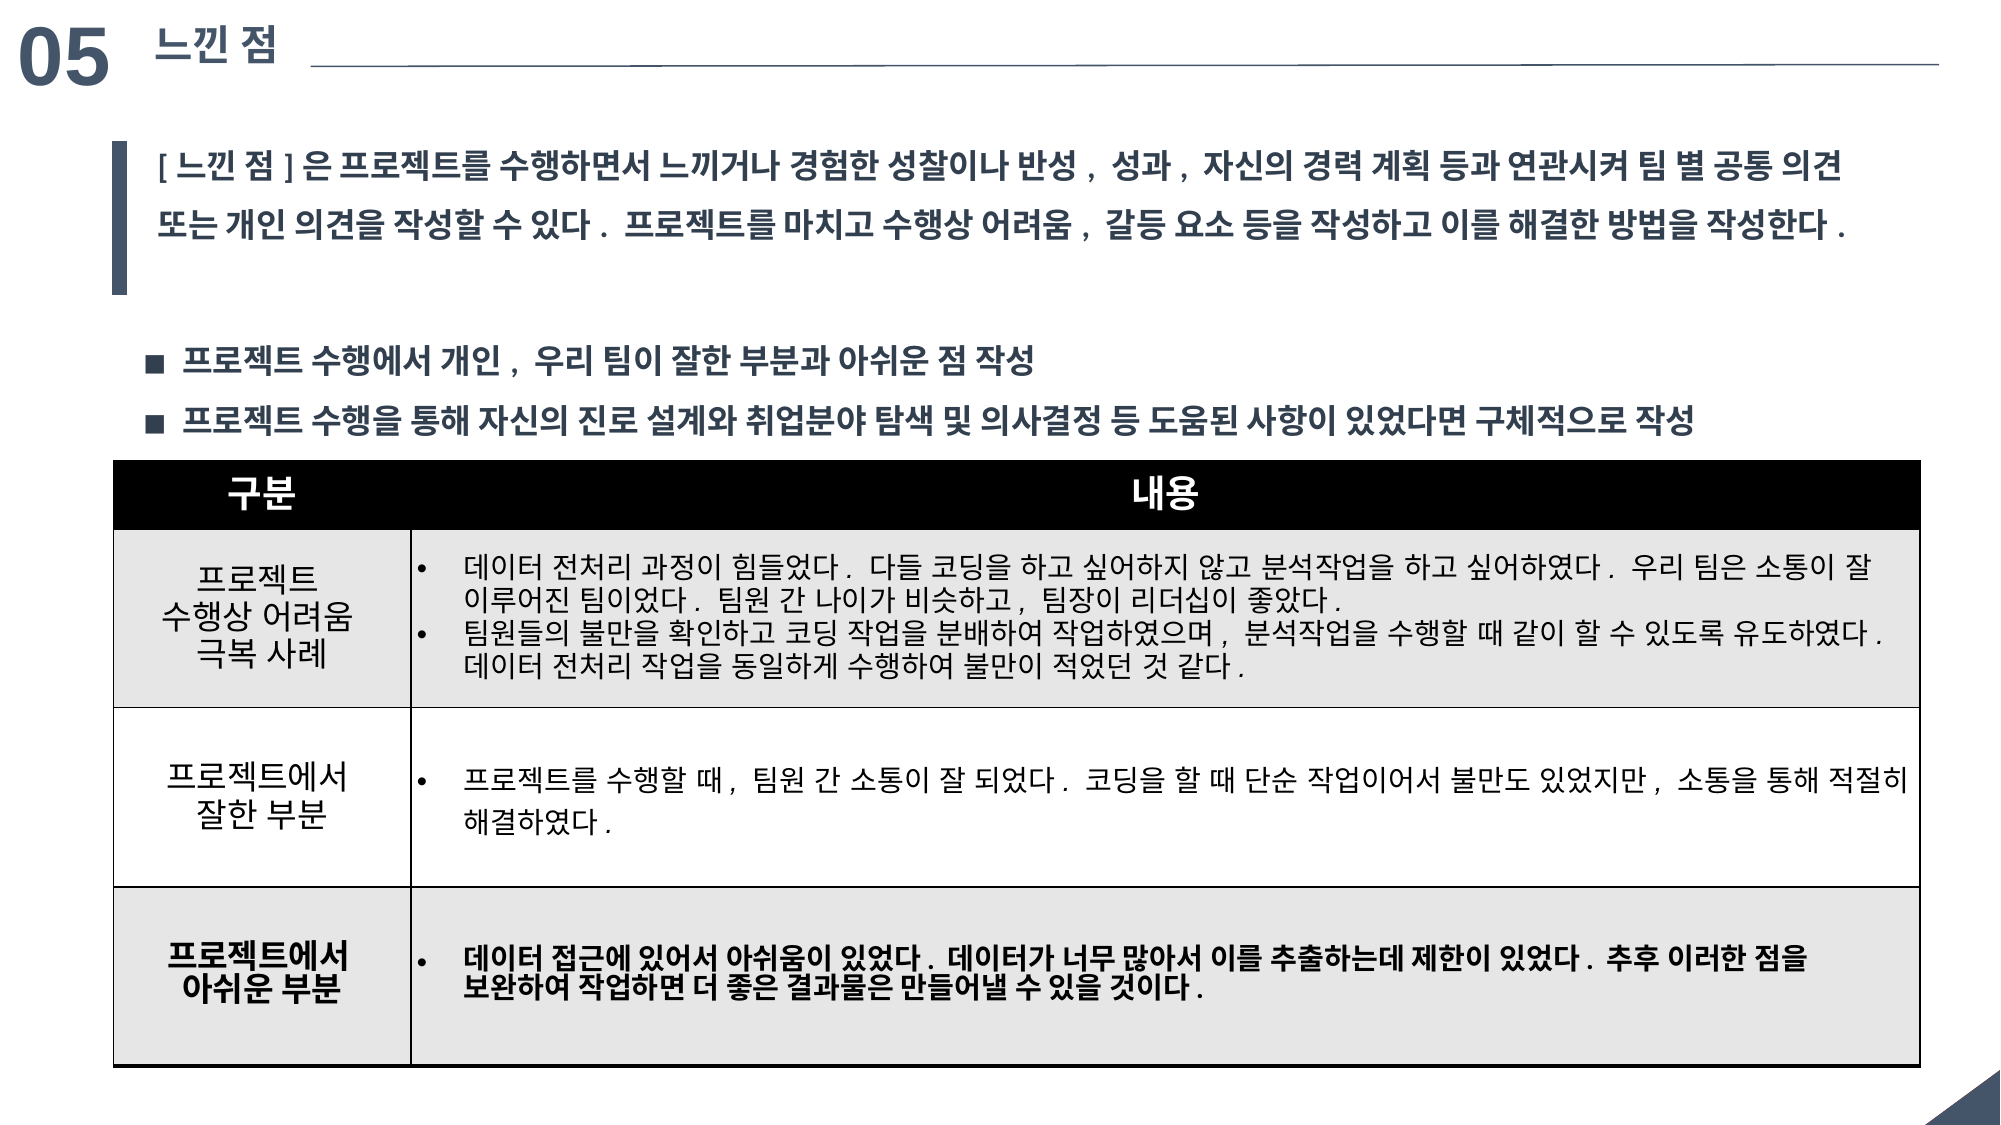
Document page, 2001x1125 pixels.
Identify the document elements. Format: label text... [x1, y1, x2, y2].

table_cell 프로젝트에서 잘한 부분 [114, 708, 410, 886]
table_header 내용 [412, 464, 1919, 526]
text_box 05 [2, 0, 194, 110]
text_box [112, 141, 127, 294]
table_cell 데이터 전처리 과정이 힘들었다. 다들 코딩을 하고 싶어하지 않고 분석작업을 하고 싶어하였다. 우리 팀은 소통이 잘 이루어진 팀이었다. 팀원 간 나이가 비슷하고, 팀장이 리더십이 좋았다. 팀원들의 불만을 확인하고 코딩 작업을 분배하여 작업하였으며, 분석작업을 수행할 때 같이 할 수 있도록 유도하였다. 데이터 전처리 작업을 동일하게 수행하여 불만이 적었던 것 같다. [412, 530, 1919, 707]
table_cell 프로젝트 수행상 어려움 극복 사례 [114, 530, 410, 707]
text_box 느낀 점 [139, 10, 311, 76]
text_box [느낀 점]은 프로젝트를 수행하면서 느끼거나 경험한 성찰이나 반성, 성과, 자신의 경력 계획 등과 연관시켜 팀 별 공통 의견 또는 개인 의견을 작성할 수 있다. 프로젝트를 마치고 수행상 어려움, 갈등 요소 등을 작성하고 이를 해결한 방법을 작성한다. [142, 117, 1891, 253]
text_box ◾ 프로젝트 수행에서 개인, 우리 팀이 잘한 부분과 아쉬운 점 작성 ◾ 프로젝트 수행을 통해 자신의 진로 설계와 취업분야 탐색 및 의사결정 등 도움된 사항이 있었다면 구체적으로 작성 [127, 312, 1909, 448]
table_header 구분 [114, 464, 410, 526]
table_cell 데이터 접근에 있어서 아쉬움이 있었다. 데이터가 너무 많아서 이를 추출하는데 제한이 있었다. 추후 이러한 점을 보완하여 작업하면 더 좋은 결과물은 만들어낼 수 있을 것이다. [412, 888, 1919, 1064]
table_cell 프로젝트에서 아쉬운 부분 [114, 888, 410, 1064]
table_cell 프로젝트를 수행할 때, 팀원 간 소통이 잘 되었다. 코딩을 할 때 단순 작업이어서 불만도 있었지만, 소통을 통해 적절히 해결하였다. [412, 708, 1919, 886]
